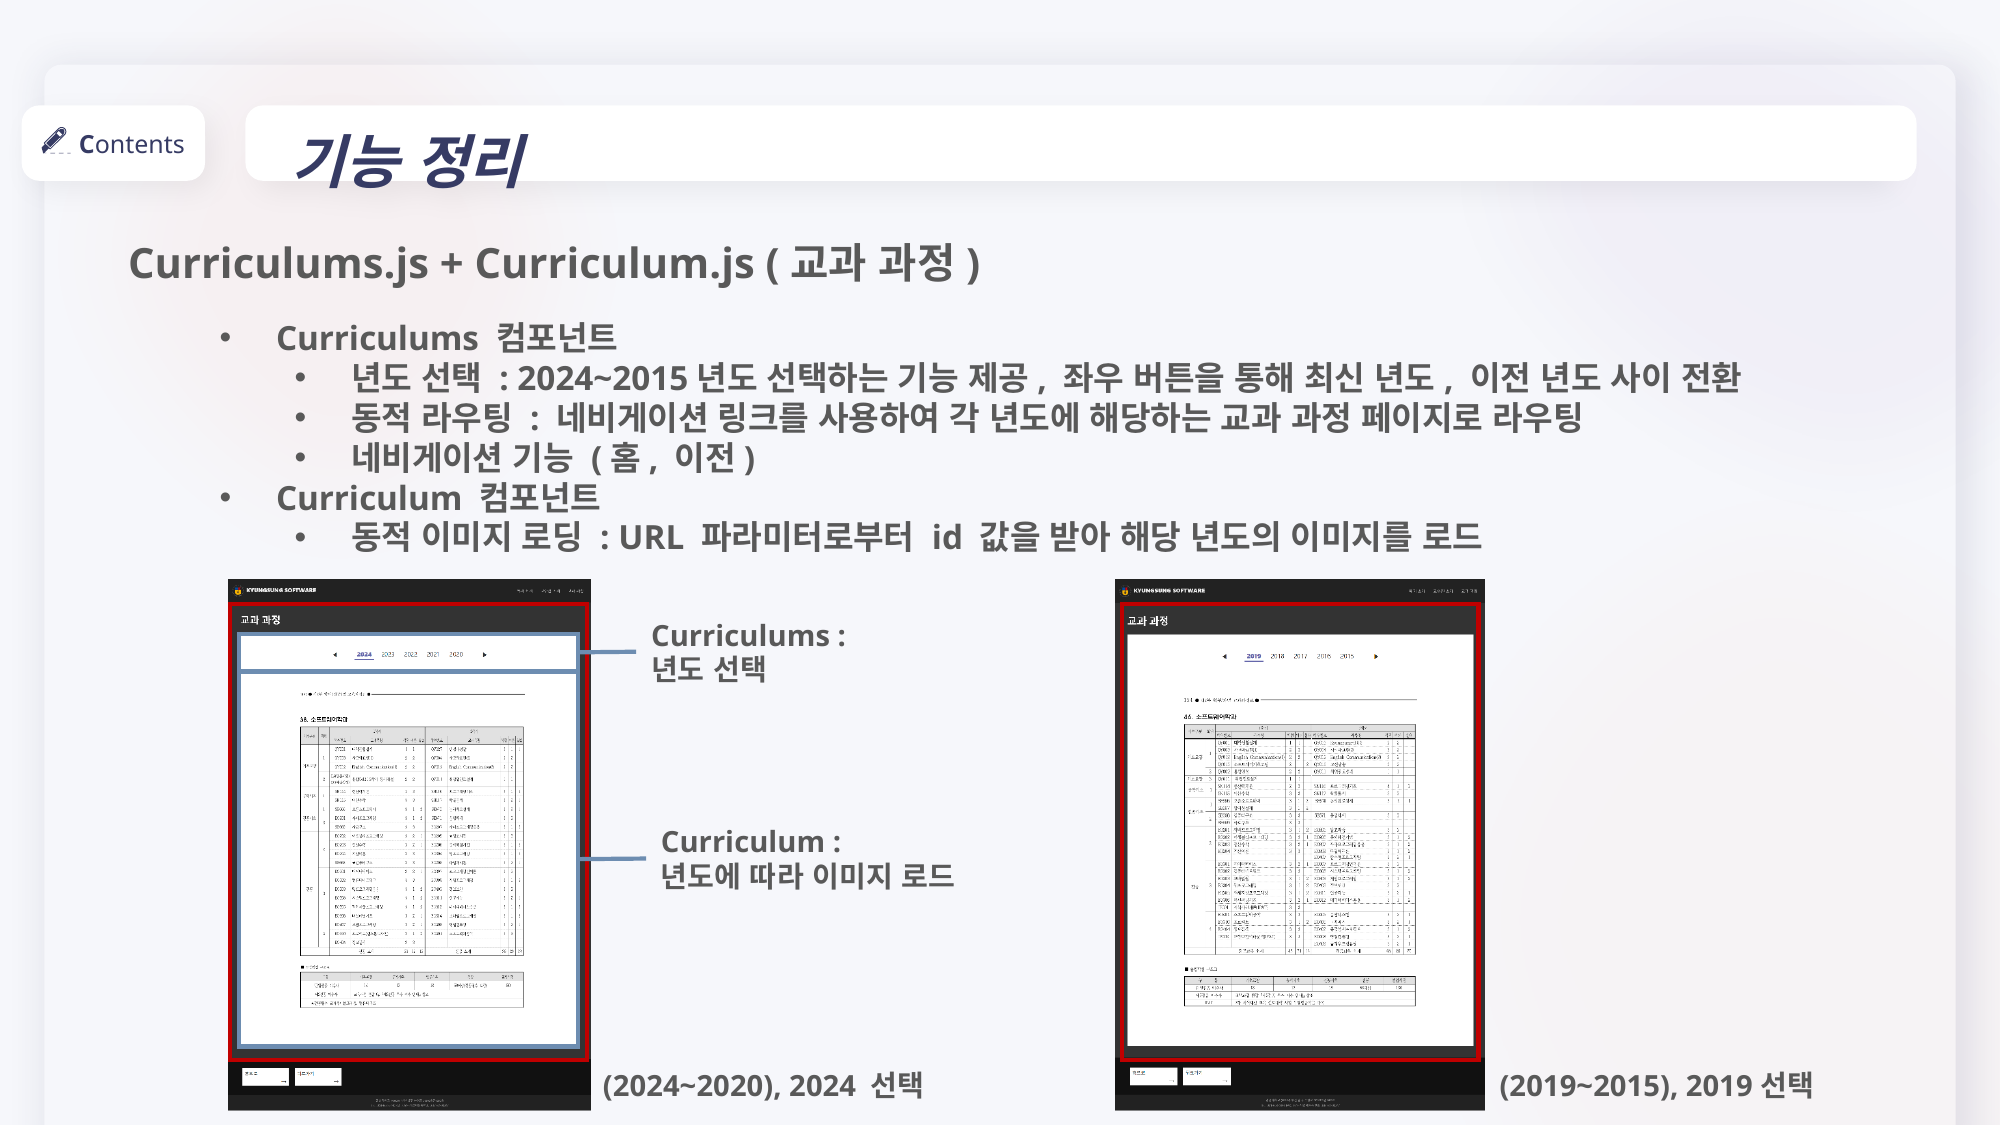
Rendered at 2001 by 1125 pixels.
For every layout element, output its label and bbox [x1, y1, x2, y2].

picture [1115, 579, 1485, 1111]
picture [228, 579, 591, 1111]
text_box [0, 0, 2000, 1125]
